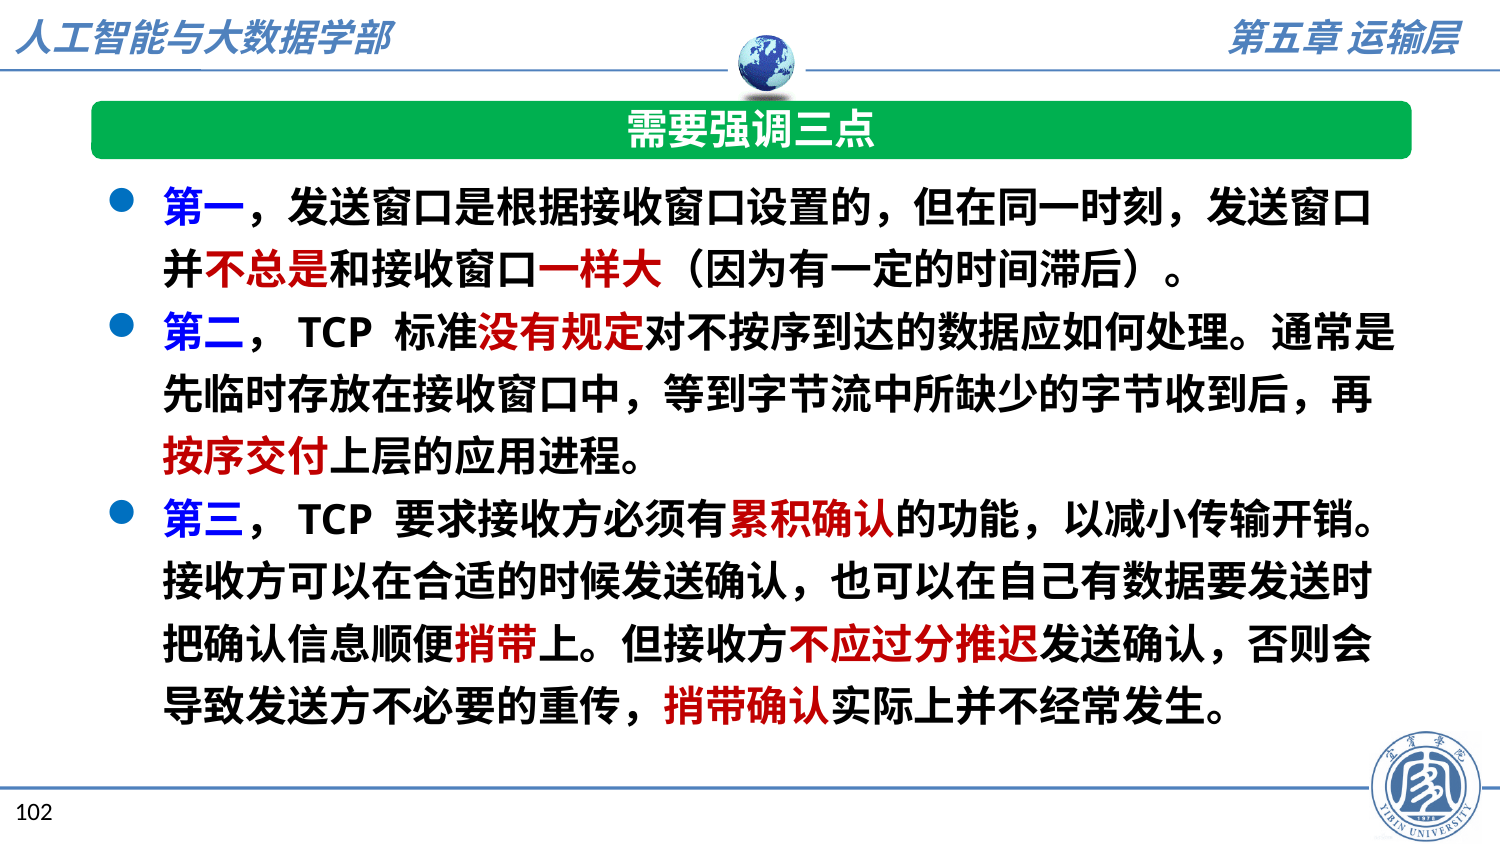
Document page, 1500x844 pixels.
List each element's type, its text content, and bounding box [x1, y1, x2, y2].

text_box [892, 100, 1412, 160]
text_box 第一，发送窗口是根据接收窗口设置的，但在同一时刻，发送窗口并不总是和接收窗口一样大（因为有一定的时间滞后）。 第二，TCP 标准没有规定对不按序到达的数据应如何处理。通常是先临时存放在接收窗口中，等到字节流中所缺少的字节收到后，再按序交付上层的应用进程。 第三，TCP 要求接收方必须有累积确认的功能，以减小传输开销。接收方可以在合适的时候发送确认，也可以在自己有数据要发送时把确认信息顺便捎带上。但接收方不应过分推迟发送确认，否则会导致发送方不必要的重传，捎带确认实际上并不经常发生。 [91, 160, 1412, 738]
text_box 需要强调三点 [611, 95, 892, 160]
text_box [91, 100, 611, 160]
picture [736, 33, 796, 95]
slide_number 102 [0, 787, 350, 833]
